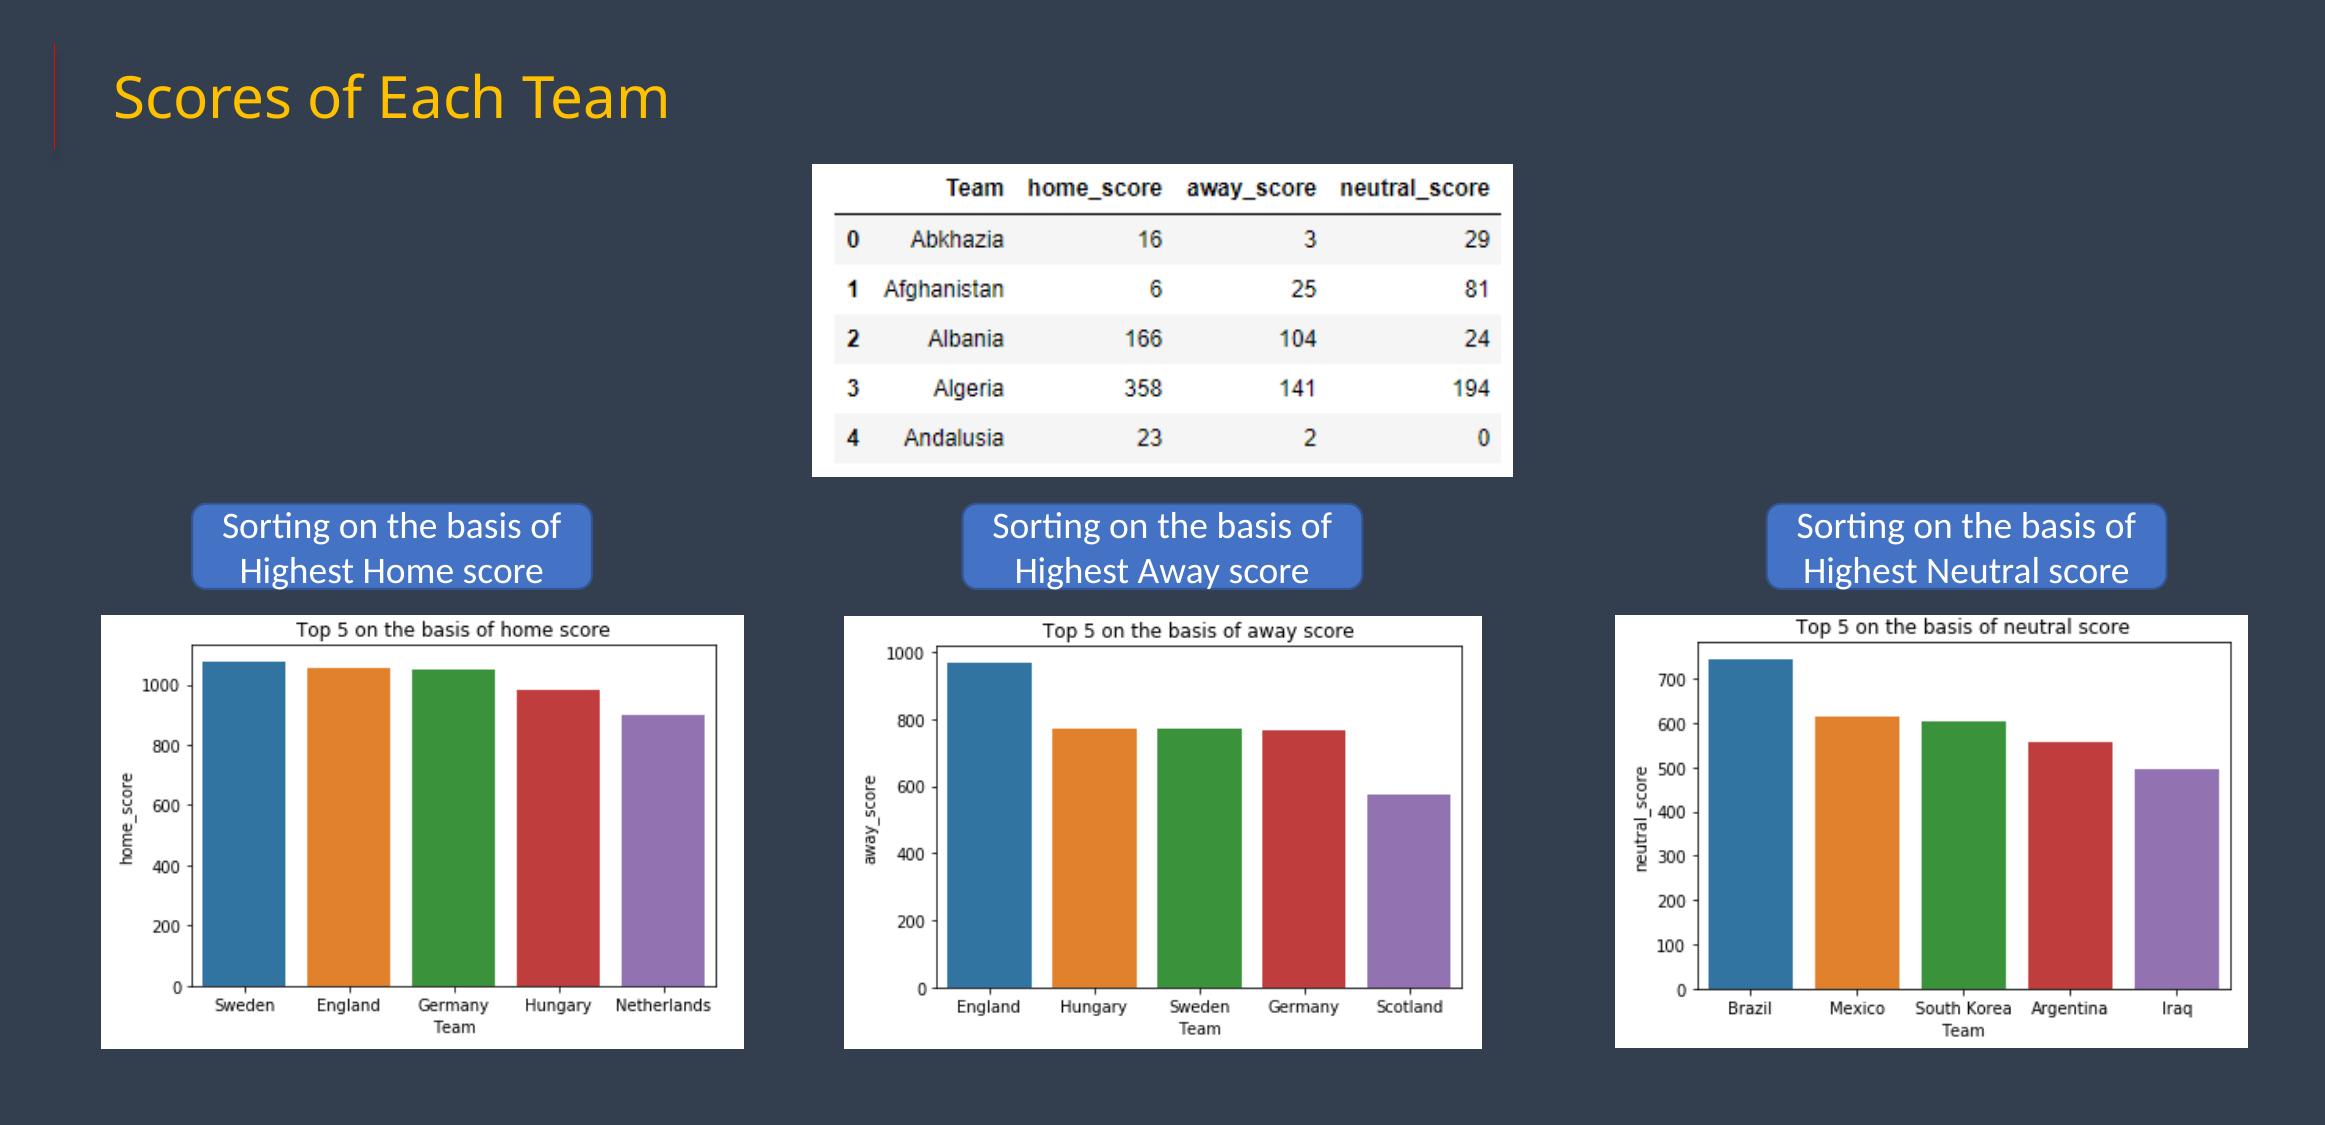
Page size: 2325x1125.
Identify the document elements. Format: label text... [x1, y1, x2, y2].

text_box Sorting on the basis of Highest Home score [191, 502, 594, 591]
picture [812, 164, 1513, 477]
text_box Sorting on the basis of Highest Neutral score [1765, 502, 2168, 591]
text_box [54, 43, 710, 149]
picture [101, 615, 744, 1049]
text_box Sorting on the basis of Highest Away score [961, 502, 1364, 591]
picture [844, 616, 1482, 1049]
picture [1615, 615, 2248, 1048]
